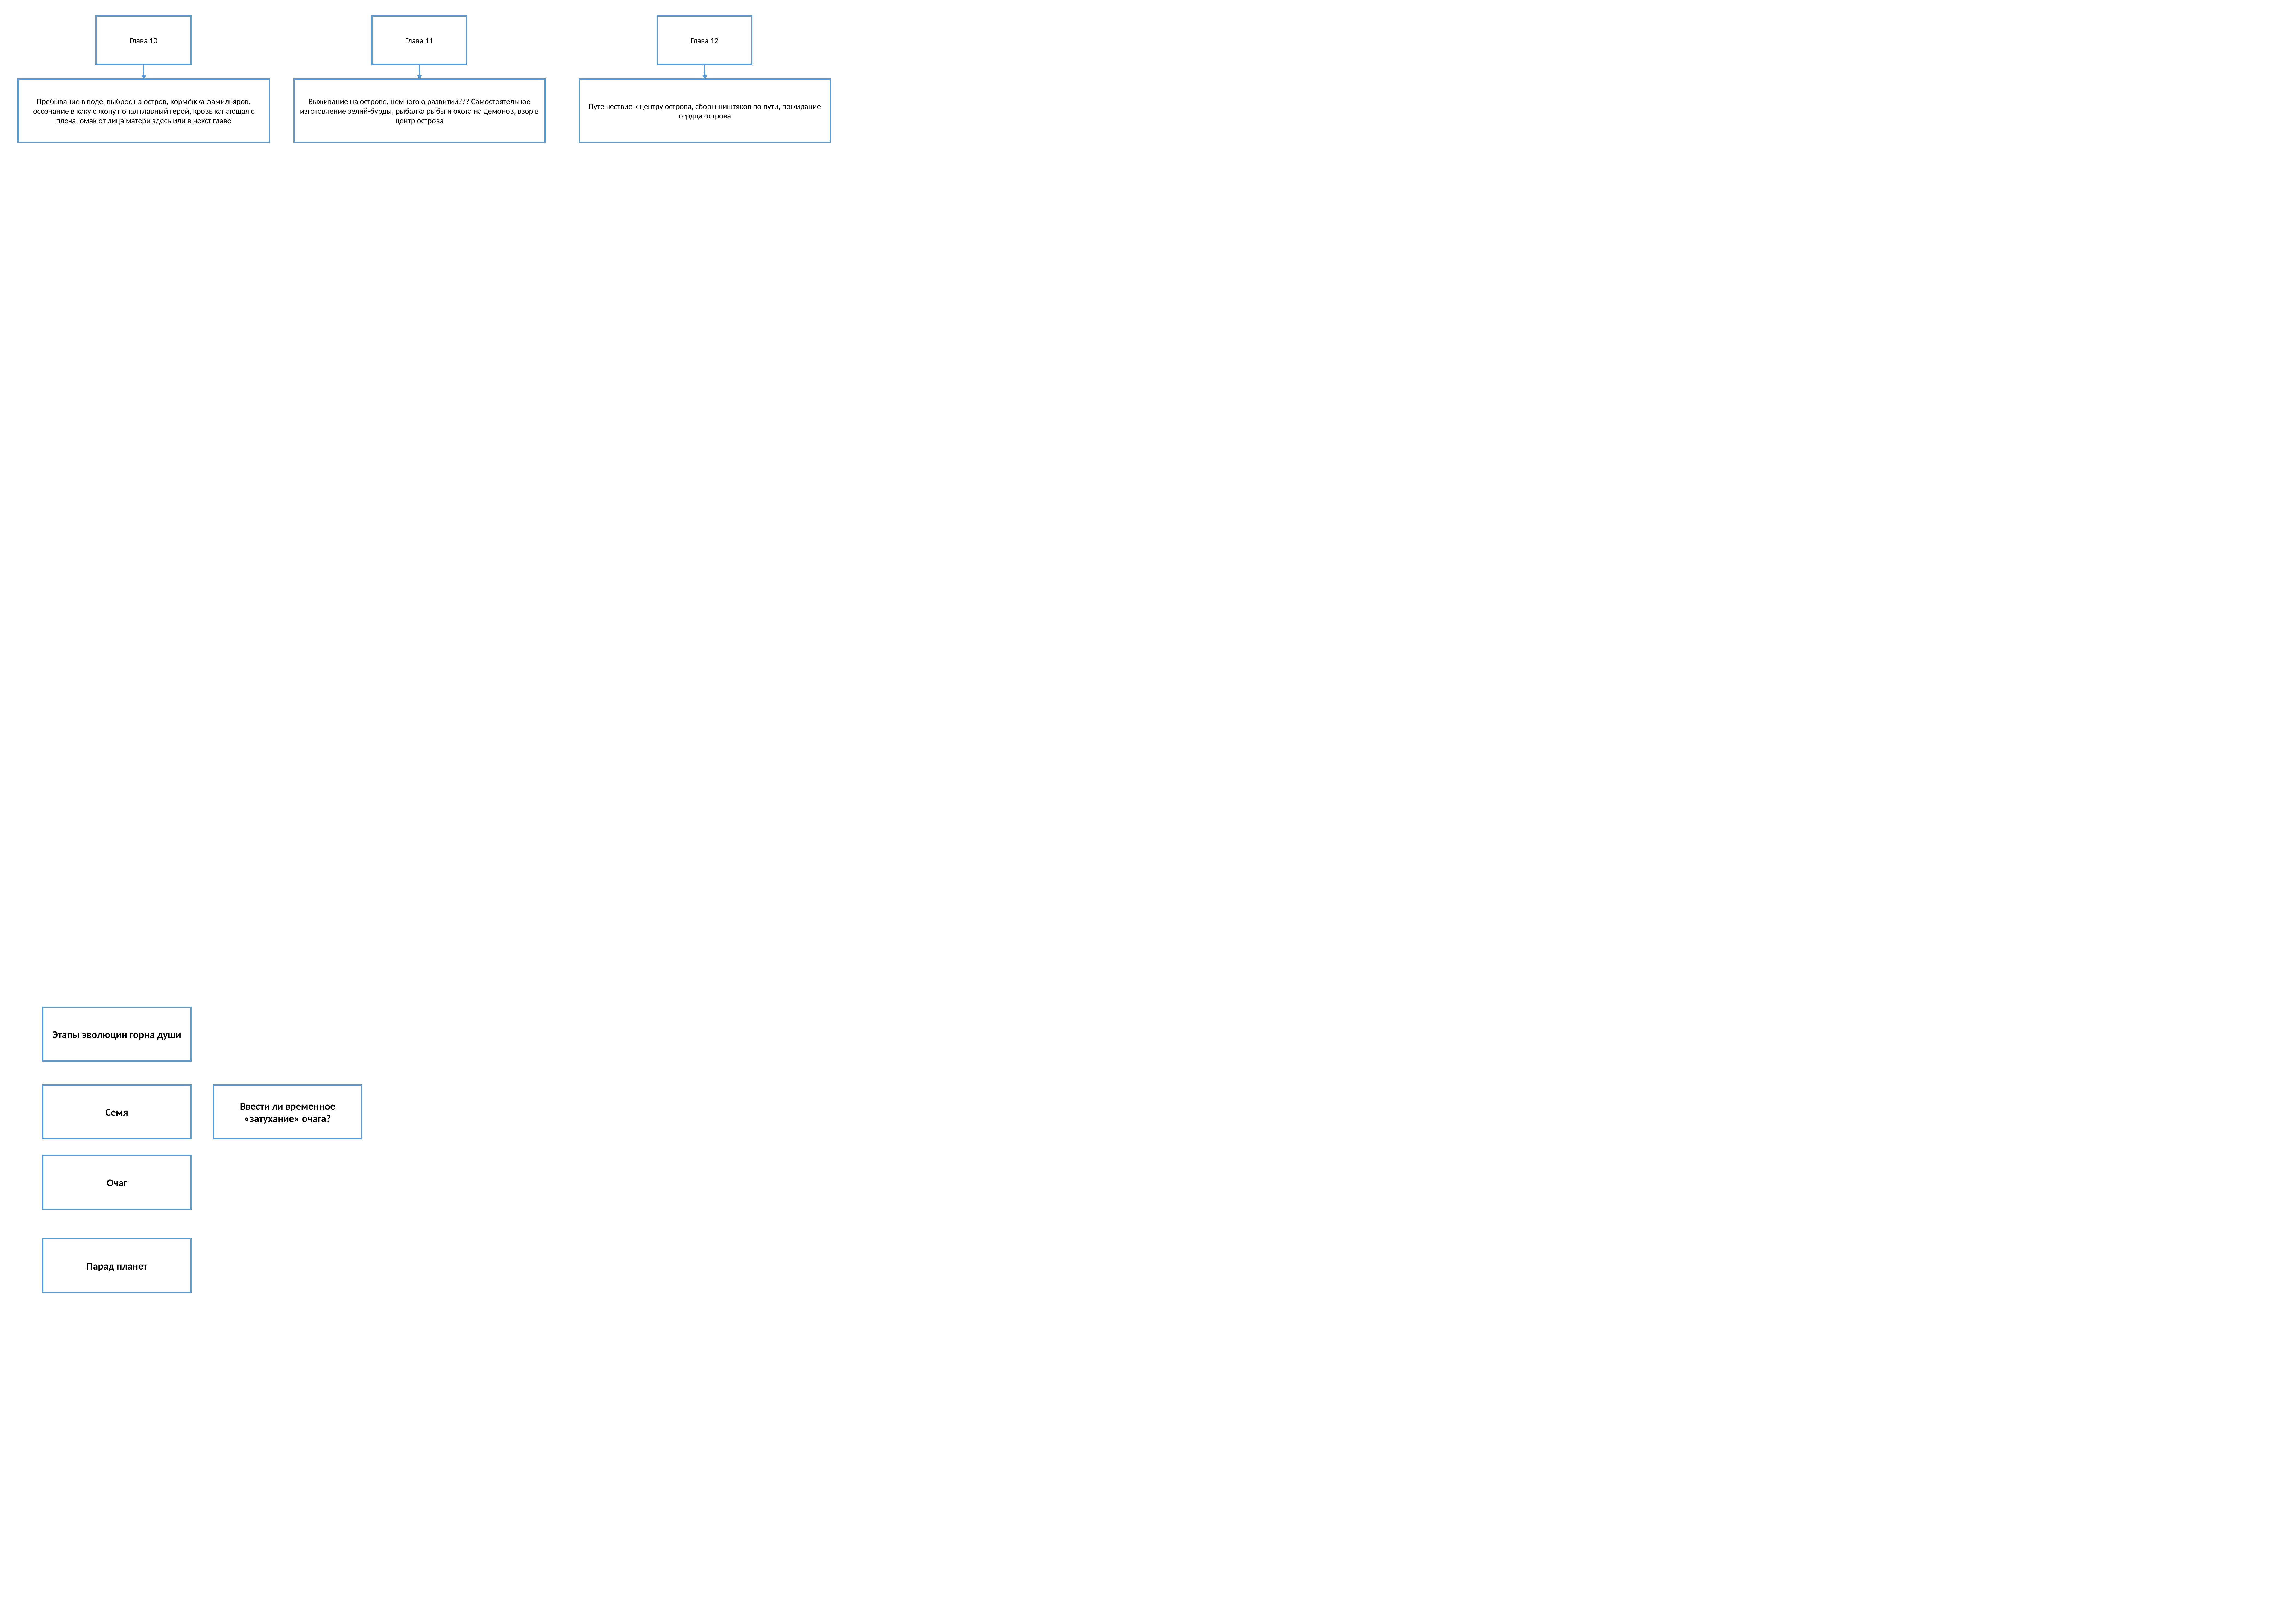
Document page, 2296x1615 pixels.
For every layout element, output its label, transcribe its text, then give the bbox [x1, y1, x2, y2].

text_box Ввести ли временное «затухание» очага? [213, 1085, 362, 1139]
text_box Парад планет [43, 1238, 191, 1293]
text_box Очаг [43, 1155, 191, 1209]
text_box Путешествие к центру острова, сборы ништяков по пути, пожирание сердца острова [579, 79, 831, 142]
text_box Выживание на острове, немного о развитии??? Самостоятельное изготовление зелий-бурды, рыбалка рыбы и охота на демонов, взор в центр острова [294, 79, 545, 142]
text_box Глава 12 [657, 16, 752, 65]
text_box Пребывание в воде, выброс на остров, кормёжка фамильяров, осознание в какую жопу попал главный герой, кровь капающая с плеча, омак от лица матери здесь или в некст главе [18, 79, 270, 142]
text_box Этапы эволюции горна души [43, 1007, 191, 1061]
text_box Глава 11 [371, 16, 467, 65]
text_box Семя [43, 1085, 191, 1139]
text_box Глава 10 [96, 16, 191, 65]
